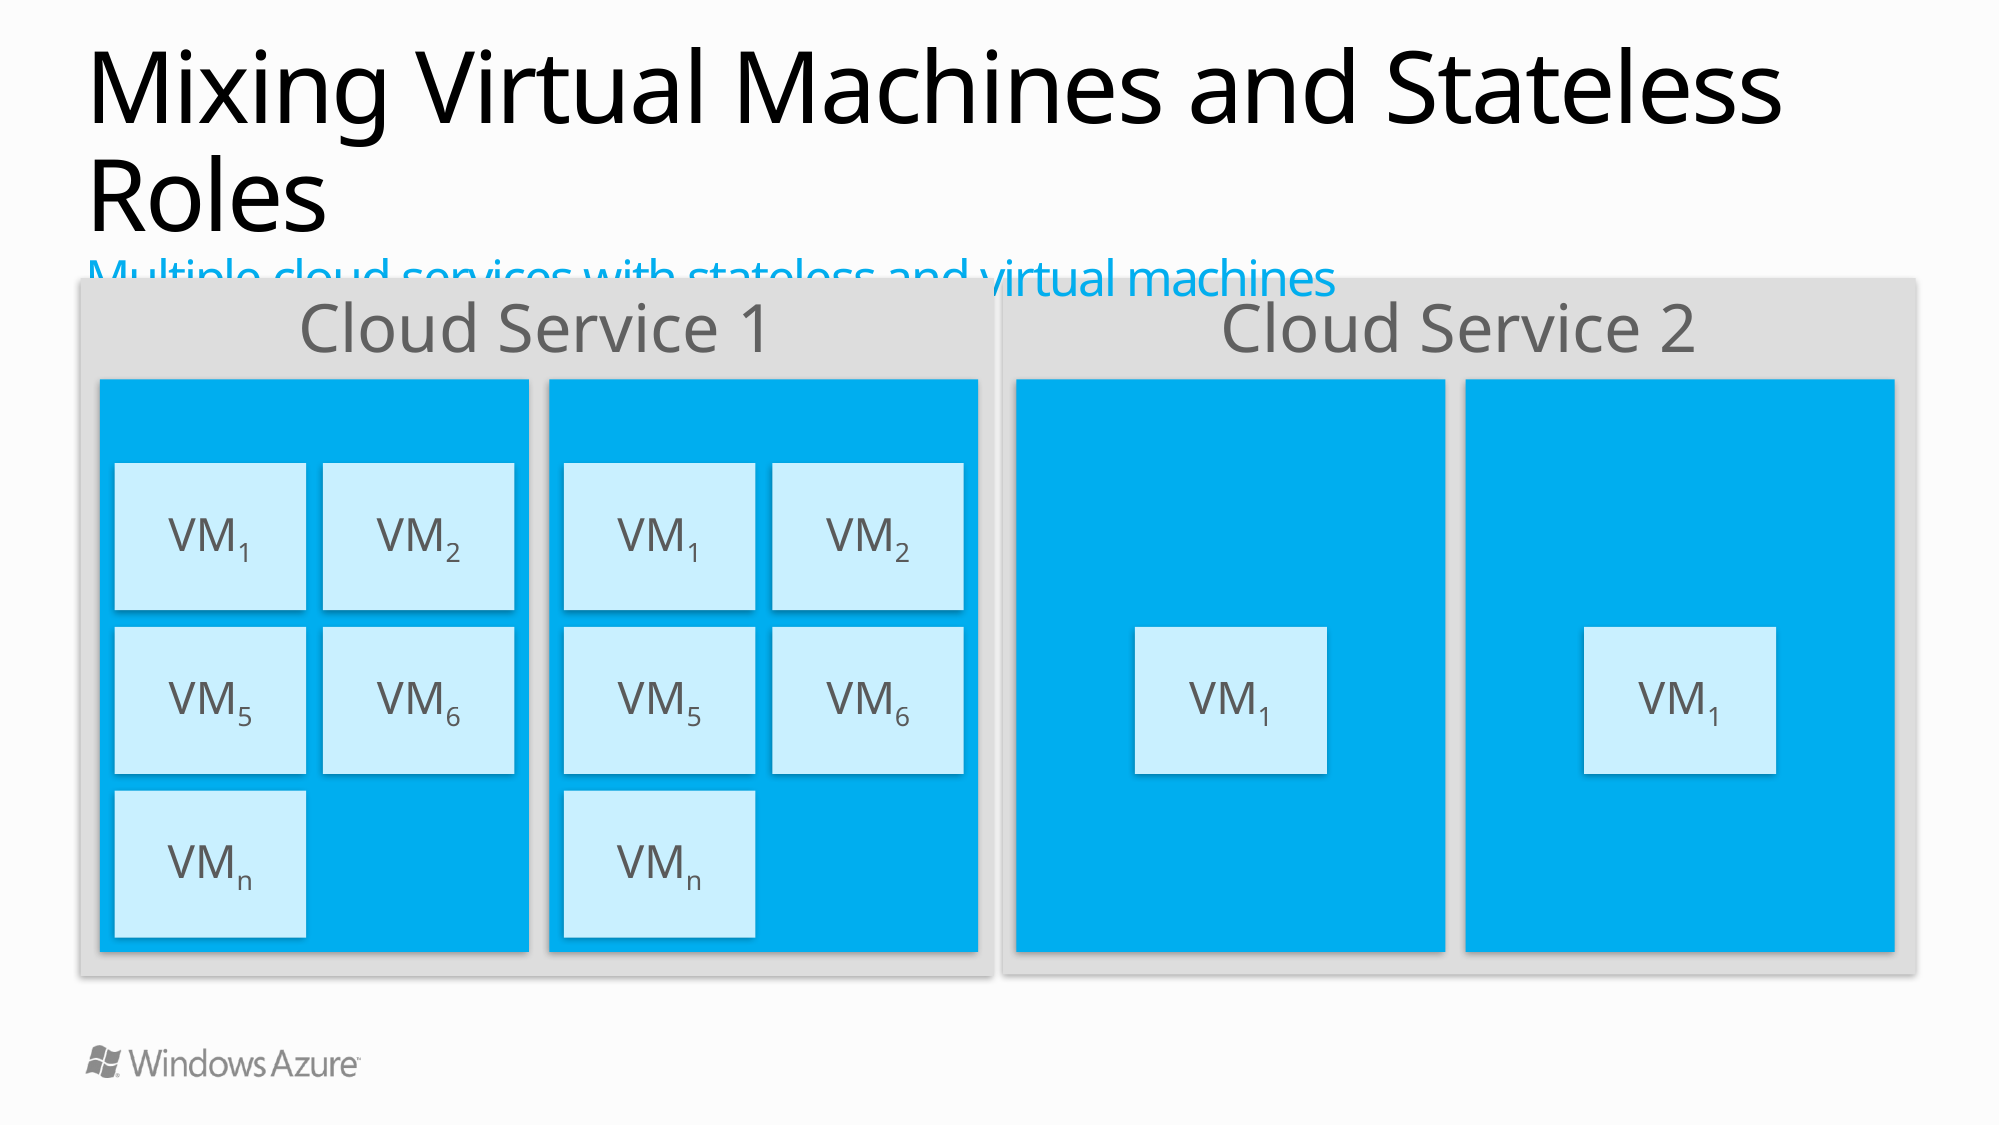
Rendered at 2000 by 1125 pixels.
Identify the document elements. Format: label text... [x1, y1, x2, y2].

text_box Virtual Machine [1016, 379, 1446, 953]
text_box VM1 [1583, 626, 1777, 775]
title Mixing Virtual Machines and Stateless Roles Multiple cloud services with stateless and virtual machines [85, 37, 1914, 206]
text_box Virtual Machine [1465, 379, 1895, 953]
text_box Cloud Service 1 [80, 277, 995, 977]
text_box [549, 379, 979, 953]
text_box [99, 379, 530, 953]
text_box VM1 [1134, 626, 1328, 775]
text_box Cloud Service 2 [1002, 277, 1916, 975]
